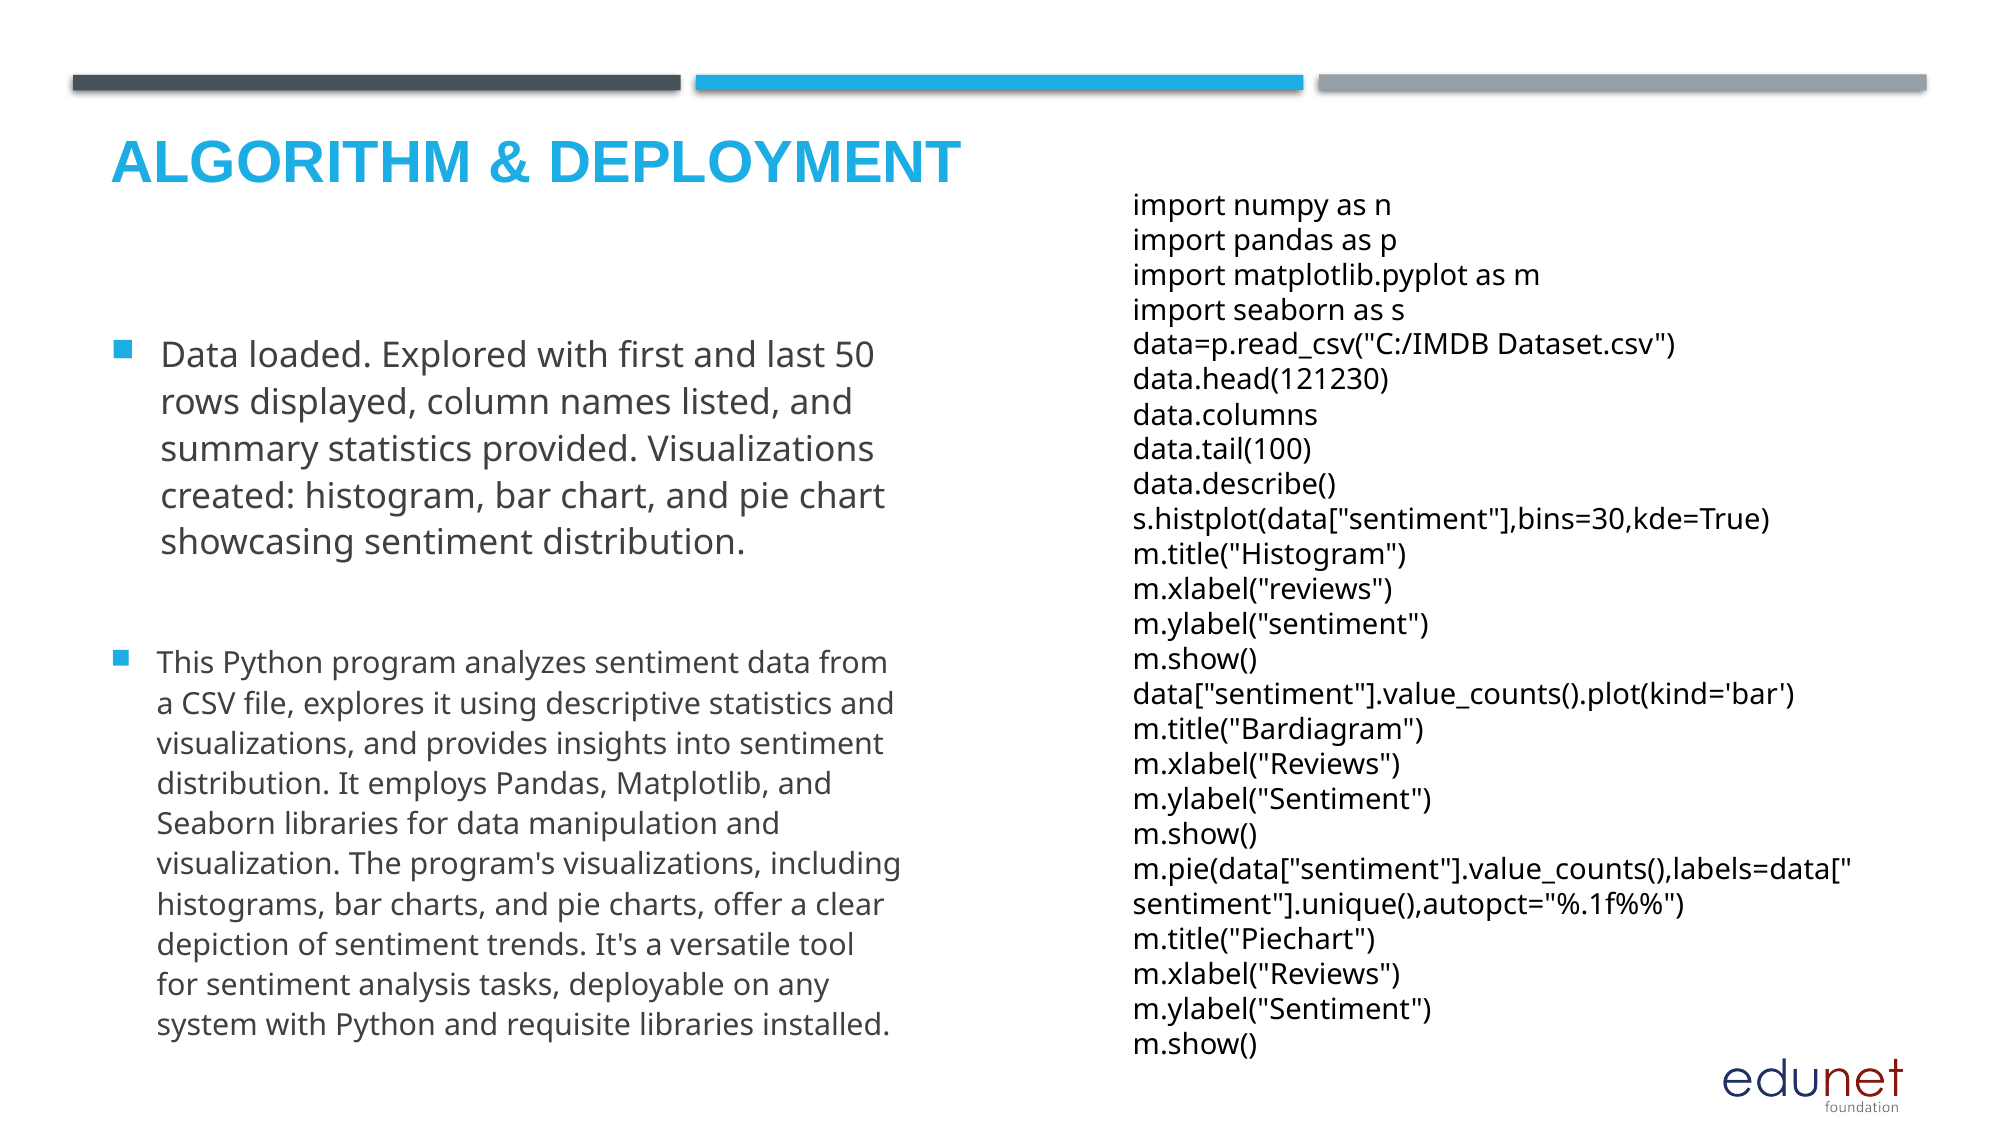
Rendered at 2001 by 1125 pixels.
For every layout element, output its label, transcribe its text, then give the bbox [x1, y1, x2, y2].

title Algorithm & Deployment [95, 115, 1905, 203]
list Data loaded. Explored with first and last 50 rows displayed, column names listed, and summary statistics provided. Visualizations created: histogram, bar chart, and pie chart showcasing sentiment distribution. [95, 217, 950, 611]
text_box import numpy as n import pandas as p import matplotlib.pyplot as m import seaborn as s data=p.read_csv("C:/IMDB Dataset.csv") data.head(121230) data.columns data.tail(100) data.describe() s.histplot(data["sentiment"],bins=30,kde=True) m.title("Histogram") m.xlabel("reviews") m.ylabel("sentiment") m.show() data["sentiment"].value_counts().plot(kind='bar') m.title("Bardiagram") m.xlabel("Reviews") m.ylabel("Sentiment") m.show() m.pie(data["sentiment"].value_counts(),labels=data["sentiment"].unique(),autopct="%.1f%%") m.title("Piechart") m.xlabel("Reviews") m.ylabel("Sentiment") m.show() [1117, 178, 1874, 1103]
text_box This Python program analyzes sentiment data from a CSV file, explores it using descriptive statistics and visualizations, and provides insights into sentiment distribution. It employs Pandas, Matplotlib, and Seaborn libraries for data manipulation and visualization. The program's visualizations, including histograms, bar charts, and pie charts, offer a clear depiction of sentiment trends. It's a versatile tool for sentiment analysis tasks, deployable on any system with Python and requisite libraries installed. [95, 622, 918, 1059]
picture [1719, 1056, 1905, 1116]
